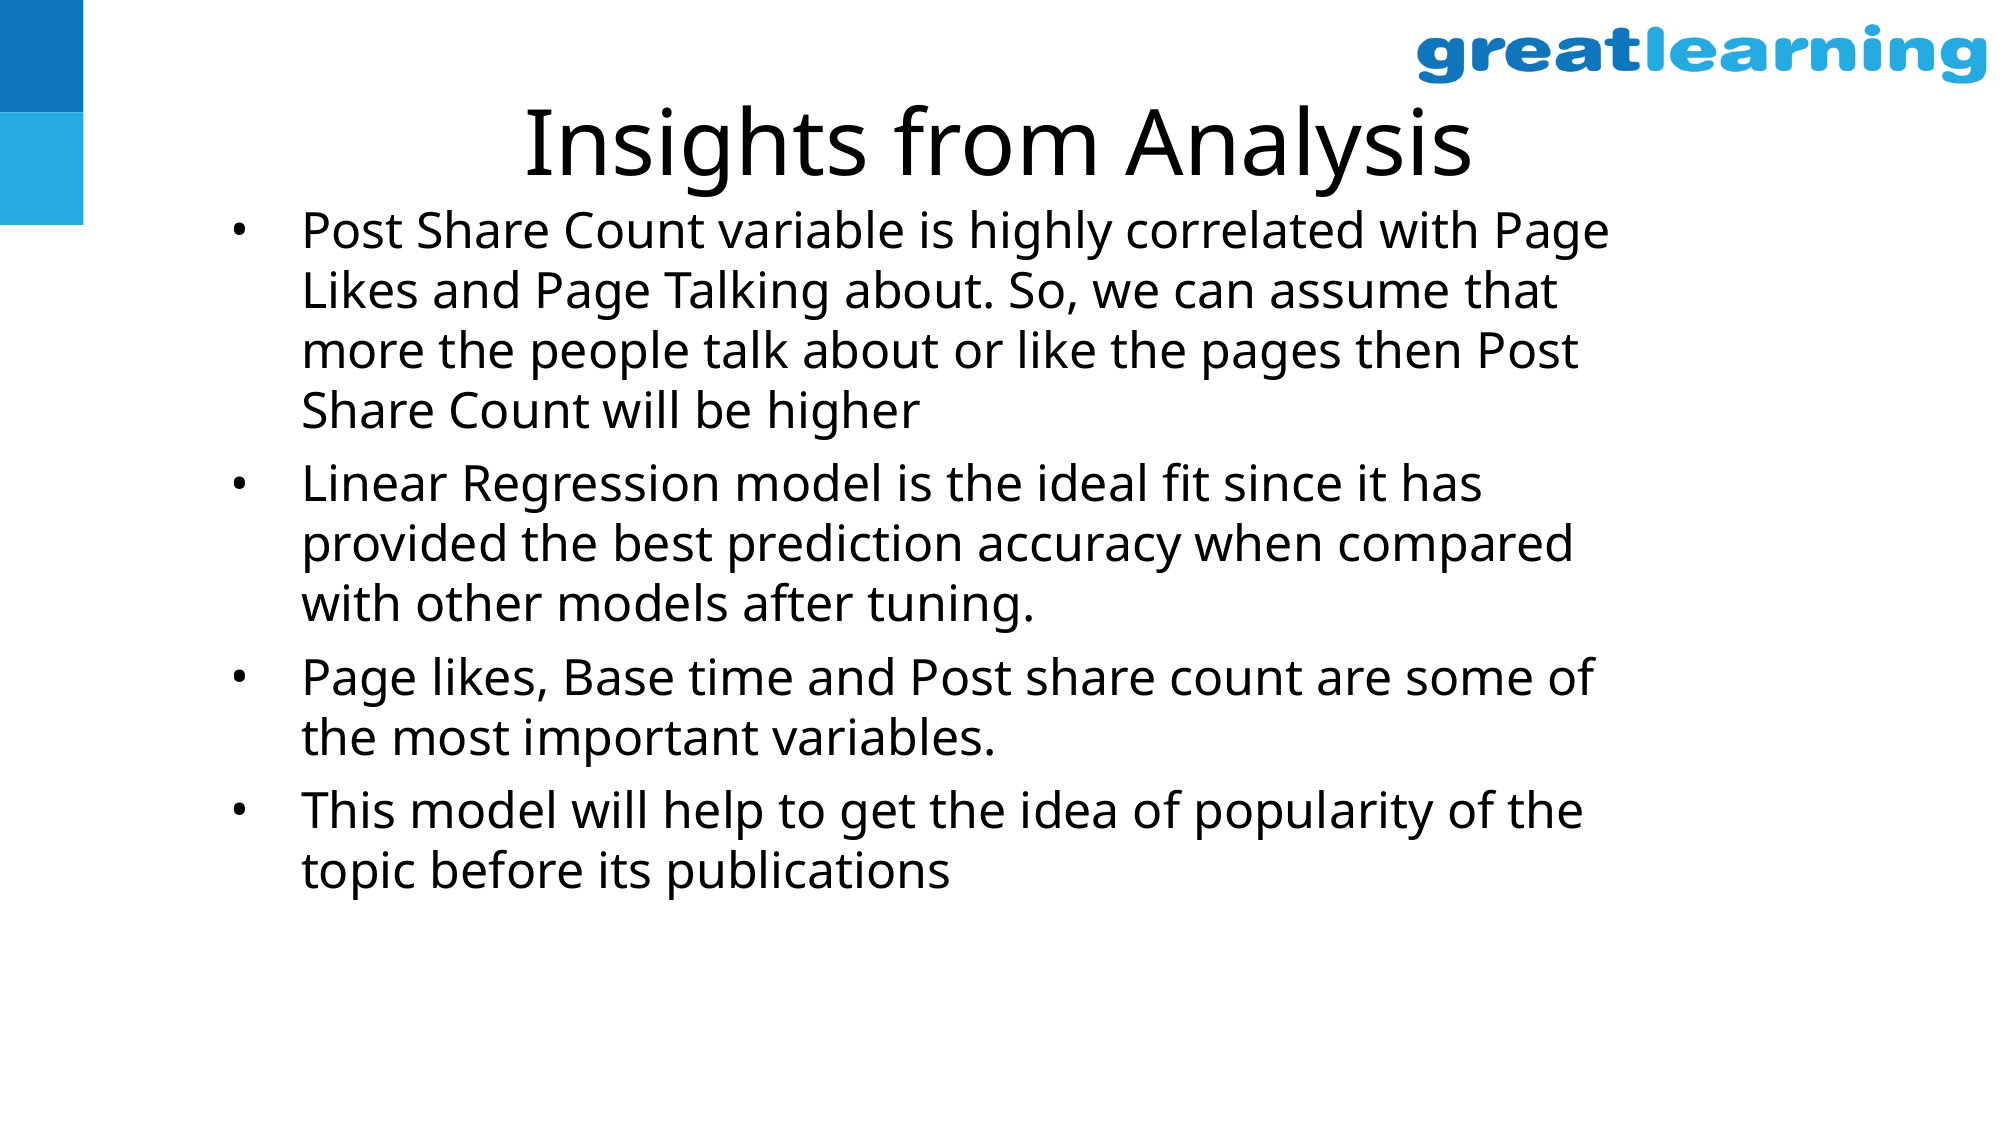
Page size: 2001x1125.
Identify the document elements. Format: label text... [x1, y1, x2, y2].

list Post Share Count variable is highly correlated with Page Likes and Page Talking about. So, we can assume that more the people talk about or like the pages then Post Share Count will be higher Linear Regression model is the ideal fit since it has provided the best prediction accuracy when compared with other models after tuning. Page likes, Base time and Post share count are some of the most important variables. This model will help to get the idea of popularity of the topic before its publications [211, 183, 1639, 700]
title Insights from Analysis [99, 45, 1900, 233]
picture [1406, 0, 1998, 93]
